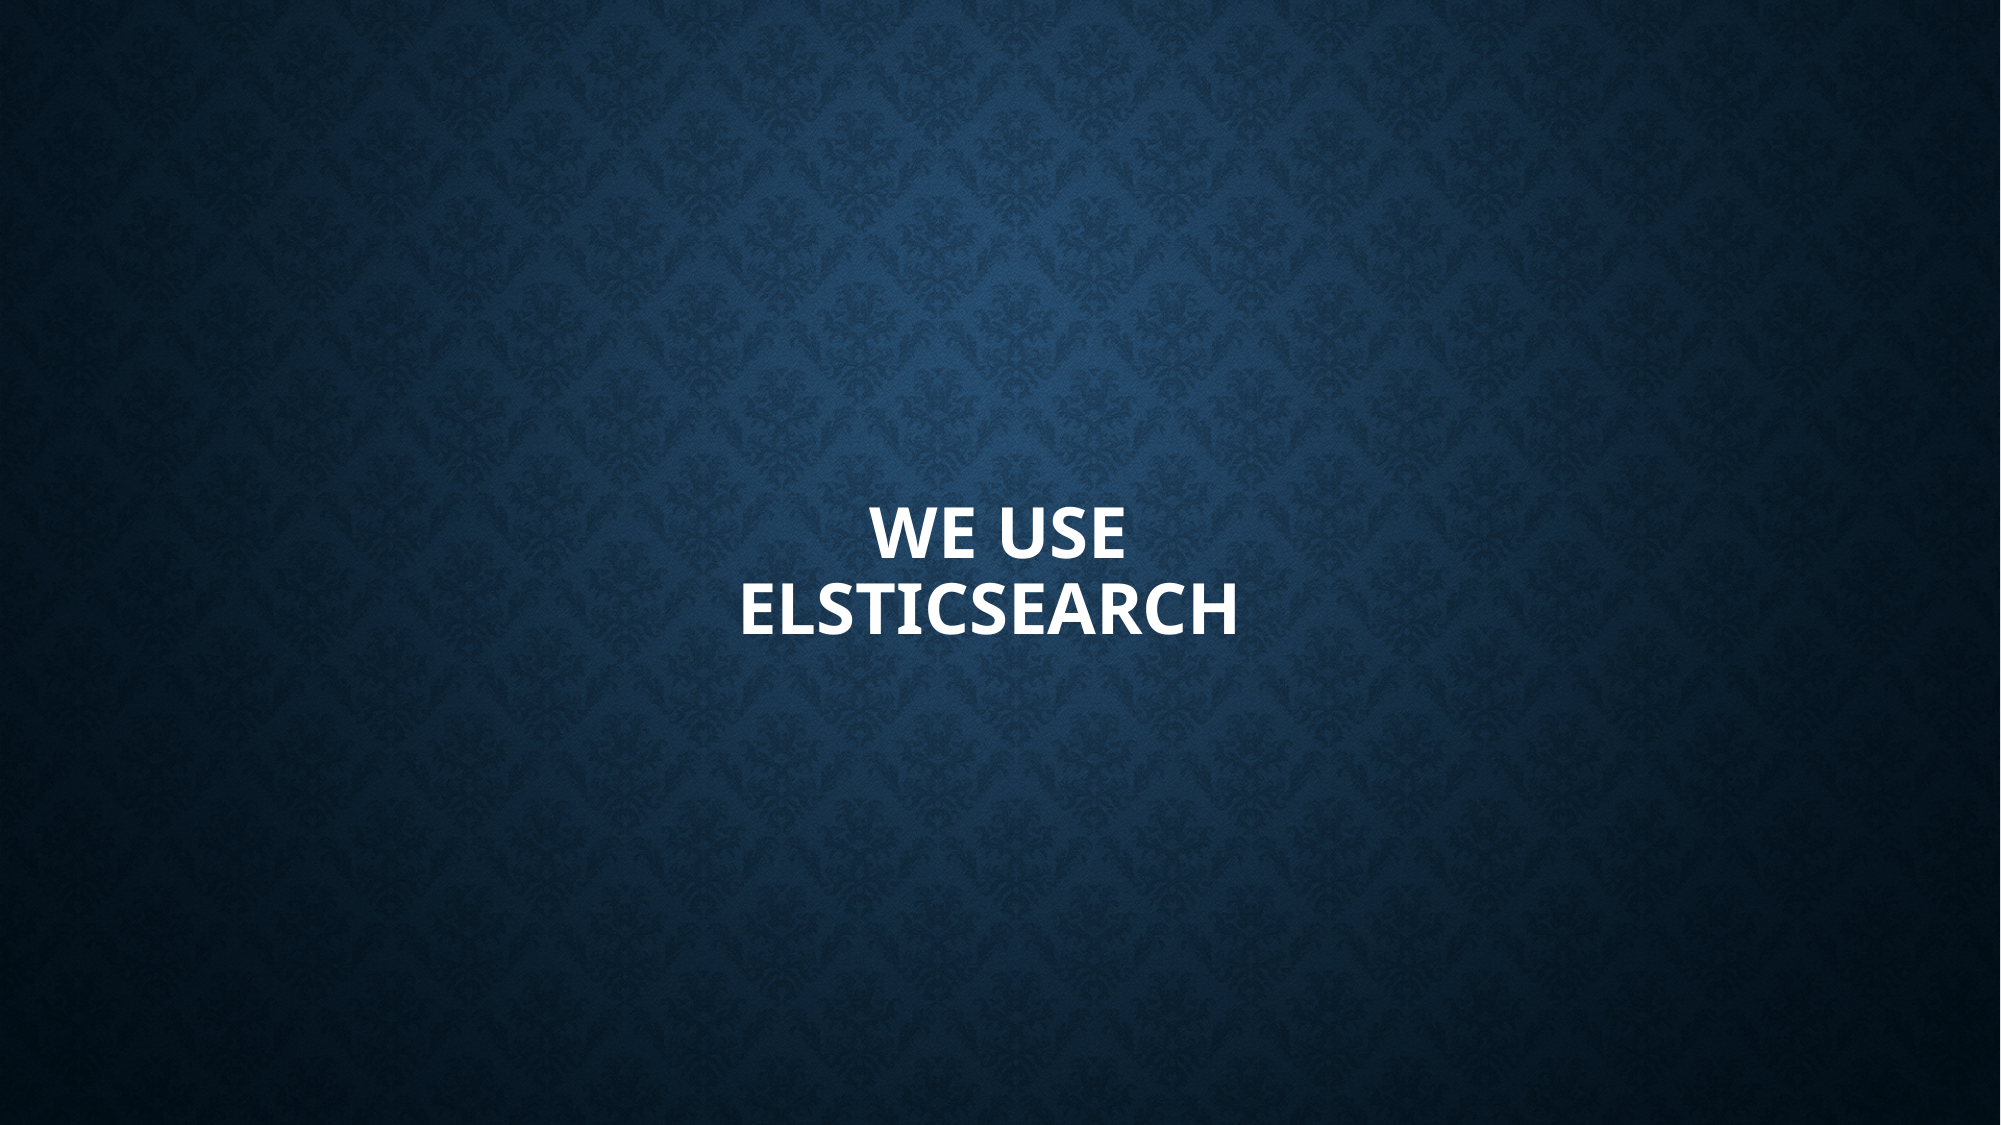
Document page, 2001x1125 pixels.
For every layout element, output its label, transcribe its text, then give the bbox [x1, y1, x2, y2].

title We USE ELSTICSEARCH [149, 99, 1849, 1047]
